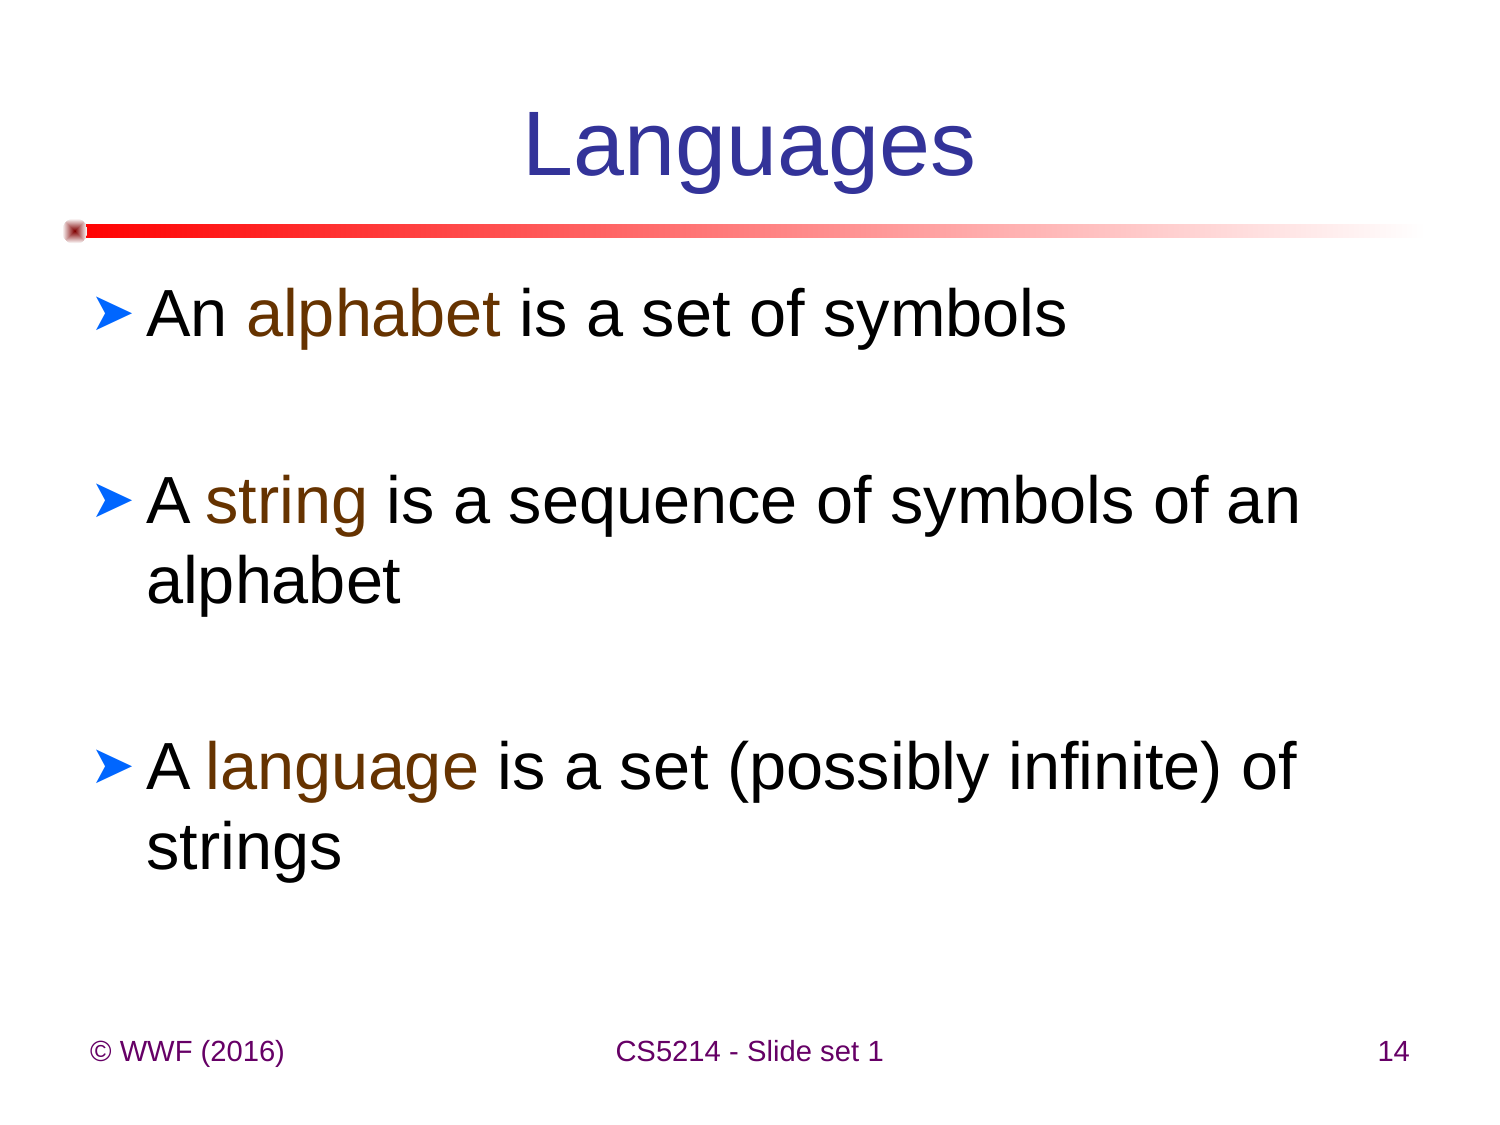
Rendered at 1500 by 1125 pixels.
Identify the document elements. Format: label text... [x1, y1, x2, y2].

slide_number 14 [1074, 1024, 1425, 1103]
footer CS5214 - Slide set 1 [512, 1024, 988, 1103]
slide_number © WWF (2016) [75, 1024, 425, 1103]
title Languages [75, 45, 1425, 233]
list An alphabet is a set of symbols A string is a sequence of symbols of an alphabet A language is a set (possibly infinite) of strings [75, 262, 1425, 1005]
